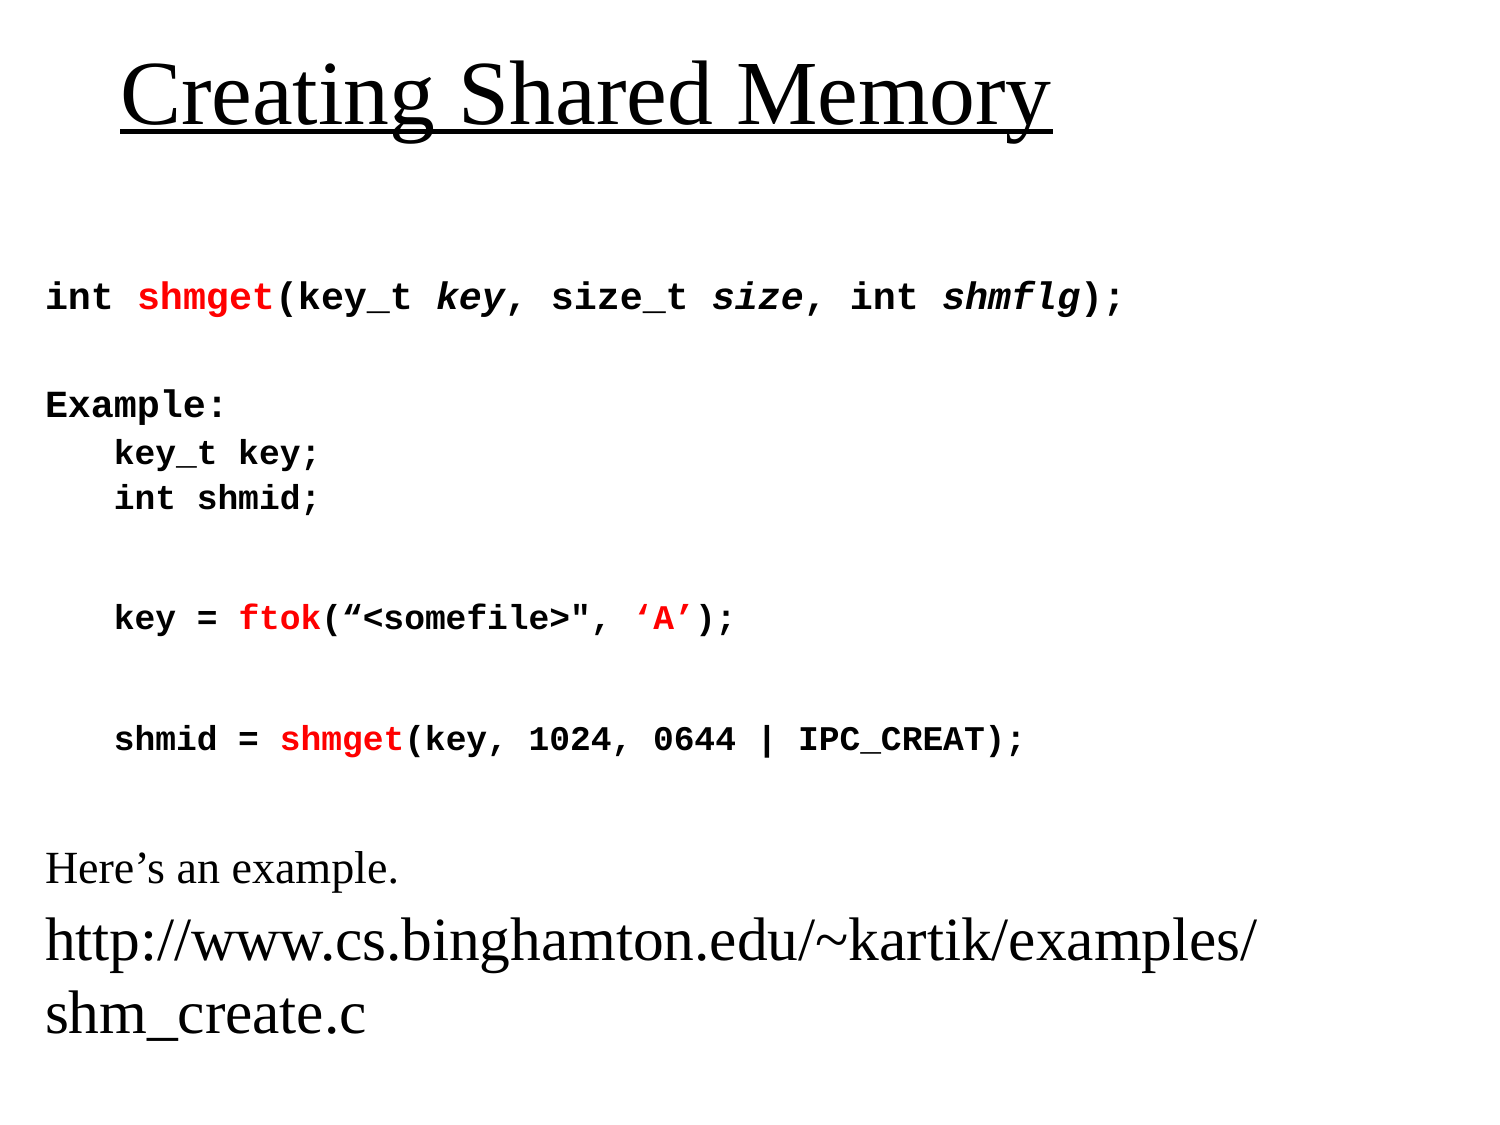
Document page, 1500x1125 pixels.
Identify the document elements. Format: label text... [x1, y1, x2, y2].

title Creating Shared Memory [111, 24, 1388, 183]
list int shmget(key_t key, size_t size, int shmflg); Example: key_t key; int shmid; key = ftok(“<somefile>", ‘A’); shmid = shmget(key, 1024, 0644 | IPC_CREAT); Here’s an example. http://www.cs.binghamton.edu/~kartik/examples/shm_create.c [36, 183, 1463, 1099]
